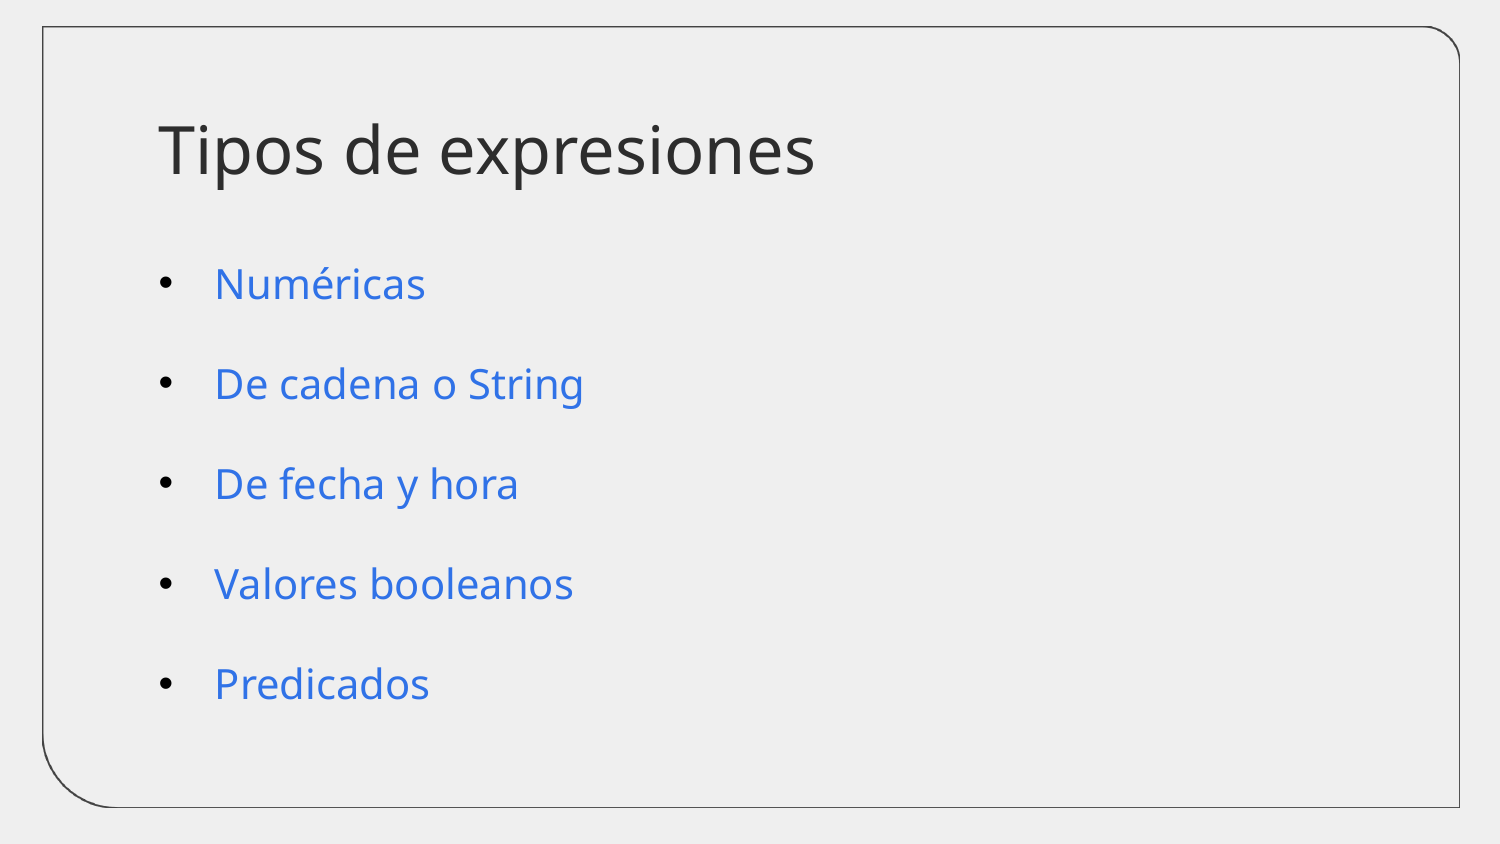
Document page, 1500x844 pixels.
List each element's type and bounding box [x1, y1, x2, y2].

picture [42, 26, 1460, 808]
